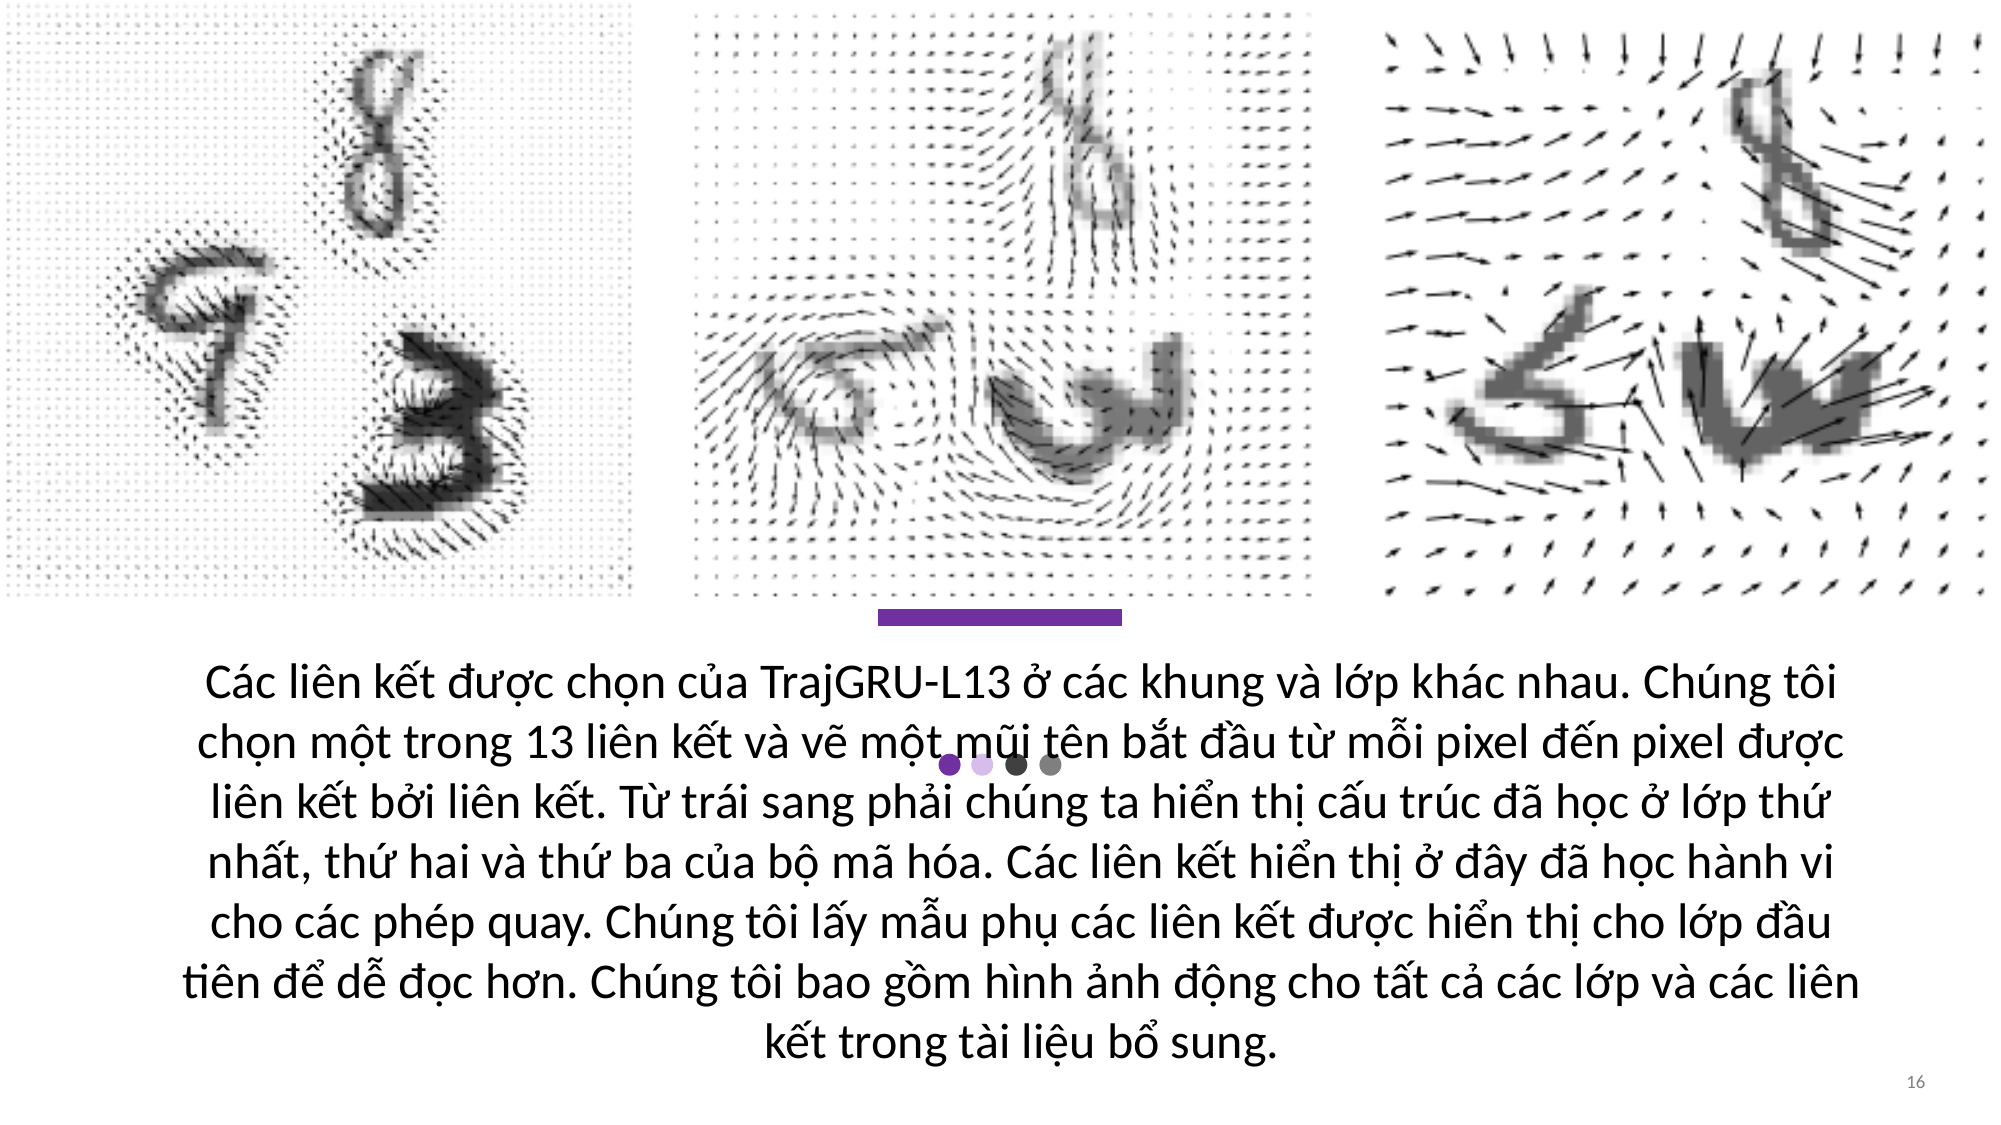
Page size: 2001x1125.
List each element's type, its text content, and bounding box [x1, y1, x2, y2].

slide_number 16 [1490, 1060, 1941, 1102]
picture [0, 0, 2000, 610]
list Các liên kết được chọn của TrajGRU-L13 ở các khung và lớp khác nhau. Chúng tôi chọn một trong 13 liên kết và vẽ một mũi tên bắt đầu từ mỗi pixel đến pixel được liên kết bởi liên kết. Từ trái sang phải chúng ta hiển thị cấu trúc đã học ở lớp thứ nhất, thứ hai và thứ ba của bộ mã hóa. Các liên kết hiển thị ở đây đã học hành vi cho các phép quay. Chúng tôi lấy mẫu phụ các liên kết được hiển thị cho lớp đầu tiên để dễ đọc hơn. Chúng tôi bao gồm hình ảnh động cho tất cả các lớp và các liên kết trong tài liệu bổ sung. [159, 641, 1884, 856]
